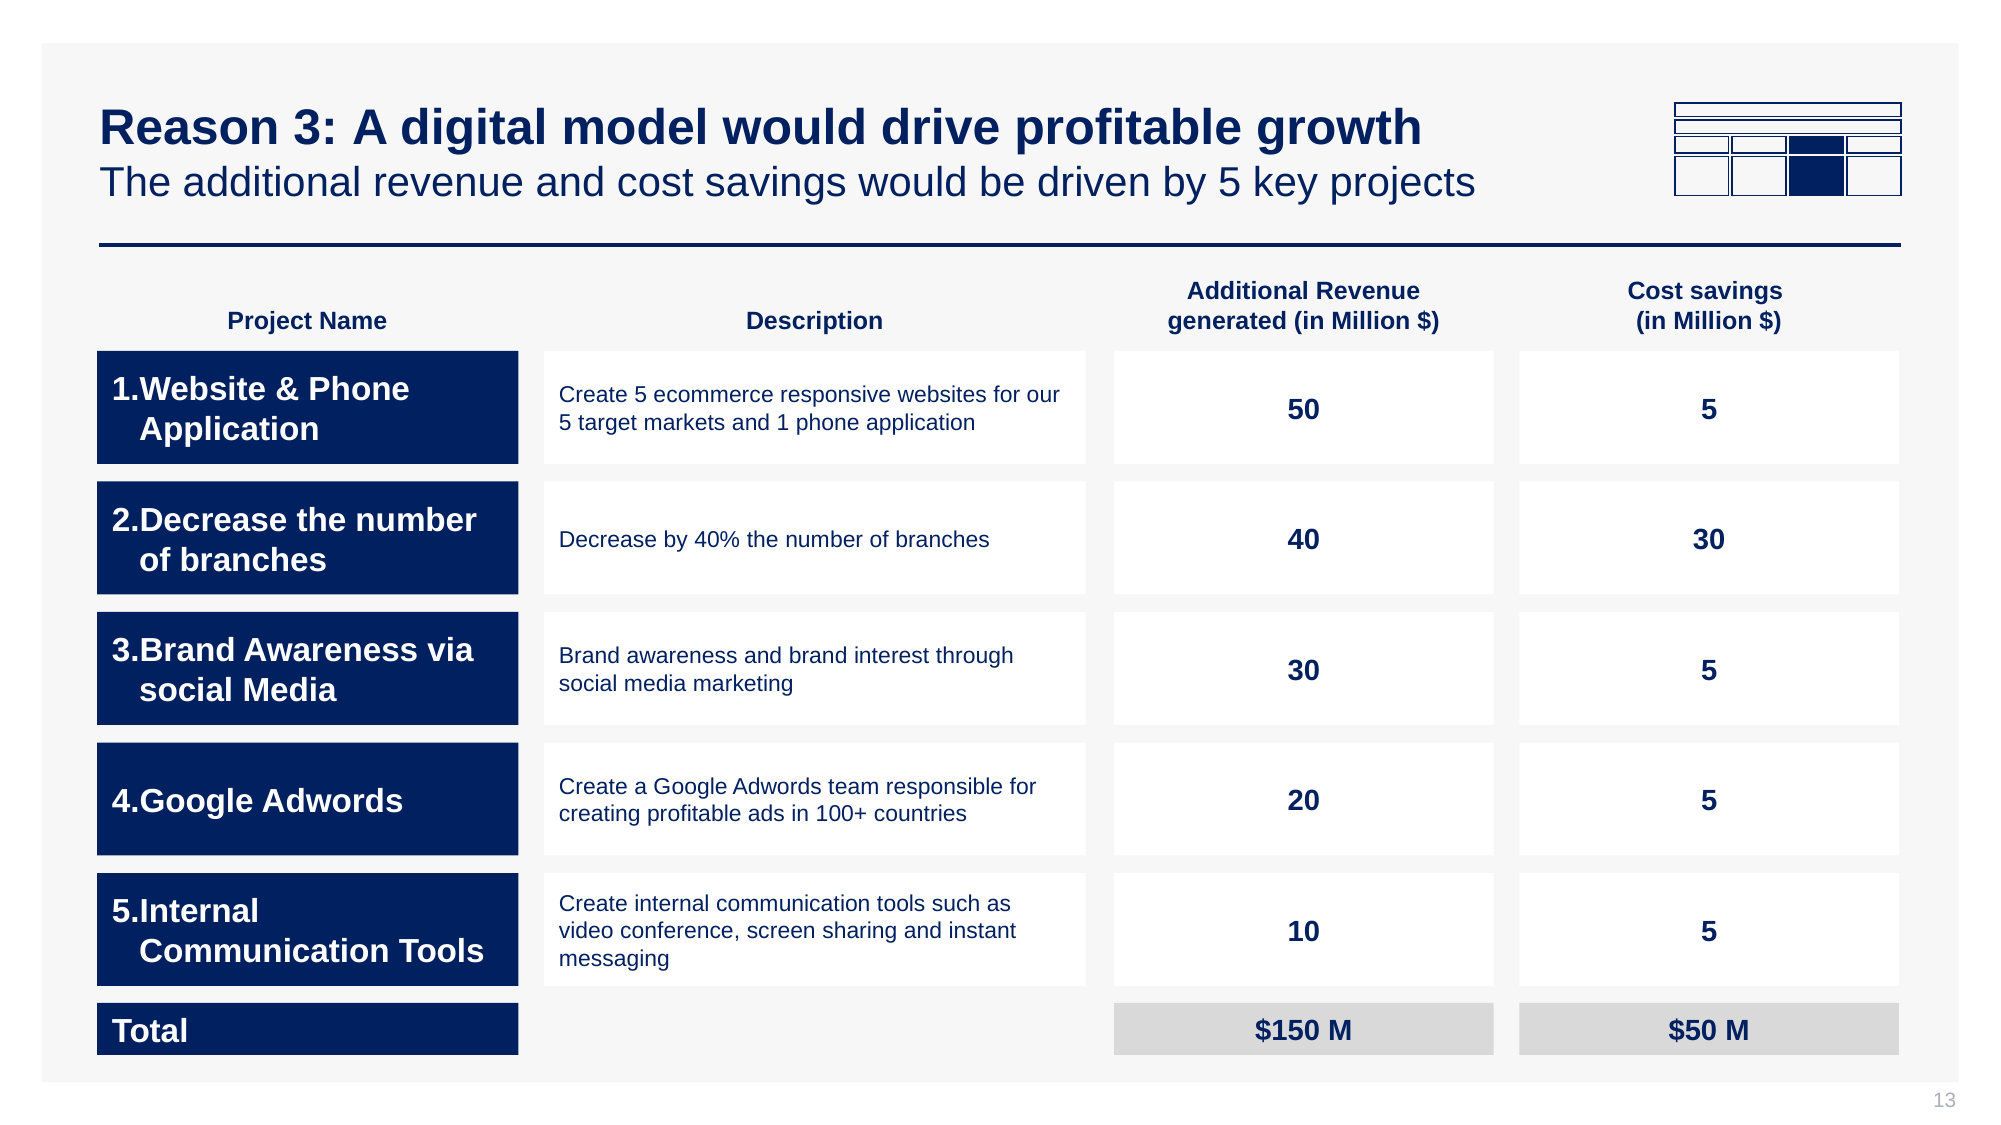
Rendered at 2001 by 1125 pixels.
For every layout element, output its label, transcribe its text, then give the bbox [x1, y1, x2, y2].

slide_number 13 [1506, 1088, 1957, 1119]
text_box [1846, 136, 1902, 154]
text_box [1674, 102, 1902, 118]
text_box [1674, 136, 1730, 154]
text_box 5 [1518, 350, 1900, 465]
text_box Additional Revenue generated (in Million $) [1113, 266, 1494, 342]
text_box 4.Google Adwords [96, 741, 519, 856]
text_box 3.Brand Awareness via social Media [96, 611, 519, 726]
text_box 5 [1518, 741, 1900, 856]
text_box 40 [1113, 480, 1495, 595]
text_box Decrease by 40% the number of branches [543, 480, 1087, 595]
text_box 5 [1518, 611, 1900, 726]
text_box 30 [1113, 611, 1495, 726]
text_box 50 [1113, 350, 1495, 465]
text_box [1674, 119, 1902, 134]
text_box 5 [1518, 872, 1900, 987]
text_box [1846, 155, 1902, 197]
text_box Cost savings (in Million $) [1519, 266, 1899, 342]
text_box Create a Google Adwords team responsible for creating profitable ads in 100+ countries [543, 741, 1087, 856]
text_box $150 M [1113, 1002, 1495, 1056]
text_box Project Name [96, 297, 519, 342]
text_box 30 [1518, 480, 1900, 595]
text_box Create 5 ecommerce responsive websites for our 5 target markets and 1 phone application [543, 350, 1087, 465]
text_box Create internal communication tools such as video conference, screen sharing and instant messaging [543, 872, 1087, 987]
text_box [1731, 136, 1787, 154]
text_box 5.Internal Communication Tools [96, 872, 519, 987]
text_box Total [96, 1002, 519, 1056]
text_box [1789, 136, 1844, 154]
text_box 2.Decrease the number of branches [96, 480, 519, 595]
text_box Brand awareness and brand interest through social media marketing [543, 611, 1087, 726]
text_box [1674, 155, 1730, 197]
text_box [1789, 155, 1844, 197]
text_box Description [544, 297, 1086, 342]
text_box $50 M [1518, 1002, 1900, 1056]
text_box 1.Website & Phone Application [96, 350, 519, 465]
title Reason 3: A digital model would drive profitable growth The additional revenue and cost savings would be driven by 5 key projects [84, 59, 1901, 239]
text_box 20 [1113, 741, 1495, 856]
text_box [1731, 155, 1787, 197]
text_box 10 [1113, 872, 1495, 987]
